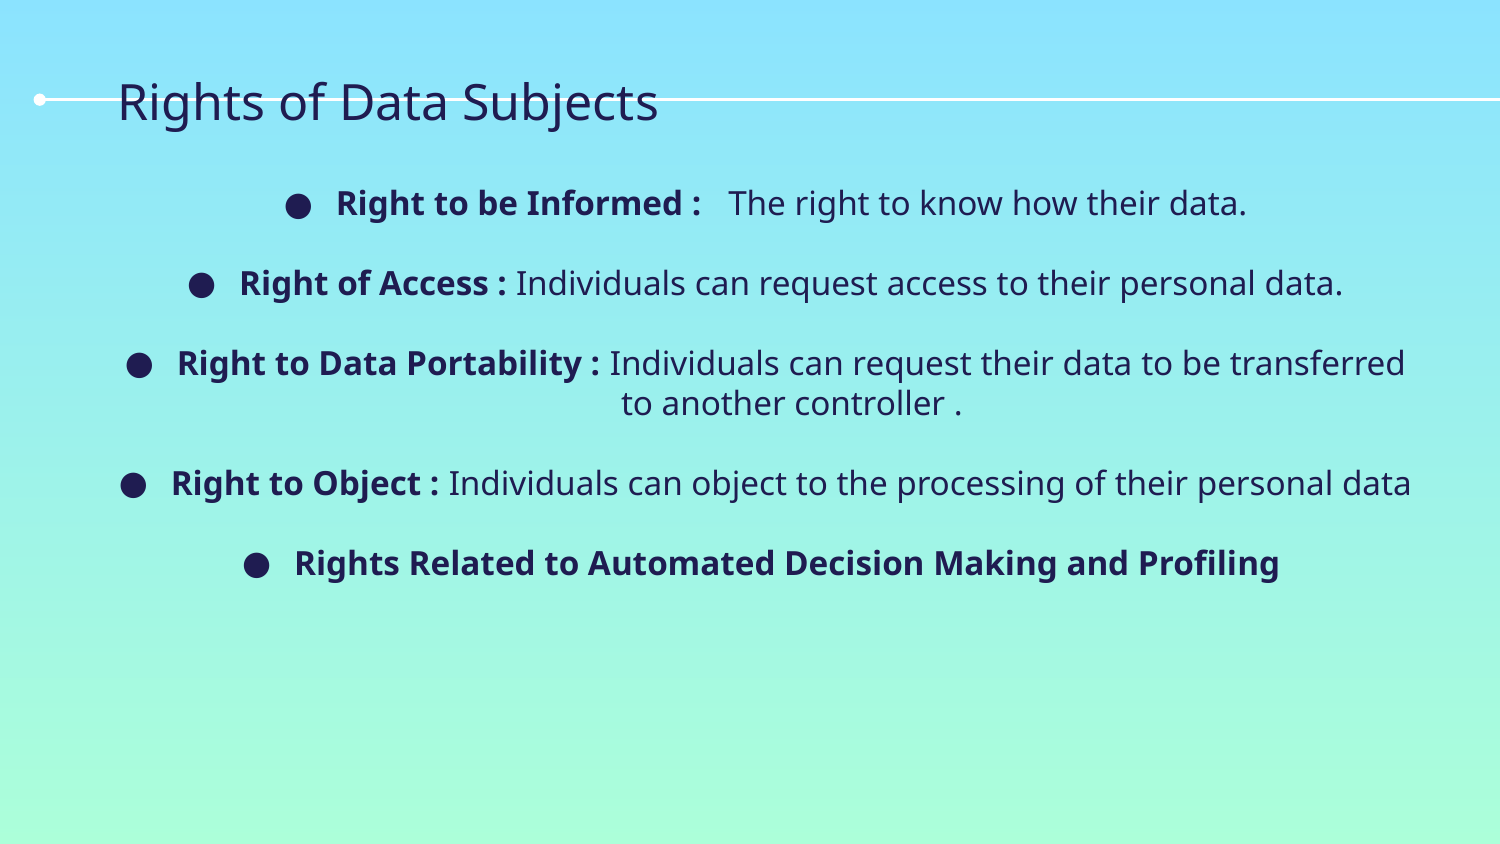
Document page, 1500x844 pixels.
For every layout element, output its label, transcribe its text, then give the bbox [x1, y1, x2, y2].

title Rights of Data Subjects [102, 55, 1101, 144]
list Right to be Informed : The right to know how their data. Right of Access : Individuals can request access to their personal data. Right to Data Portability : Individuals can request their data to be transferred to another controller . Right to Object : Individuals can object to the processing of their personal data Rights Related to Automated Decision Making and Profiling [70, 167, 1439, 755]
